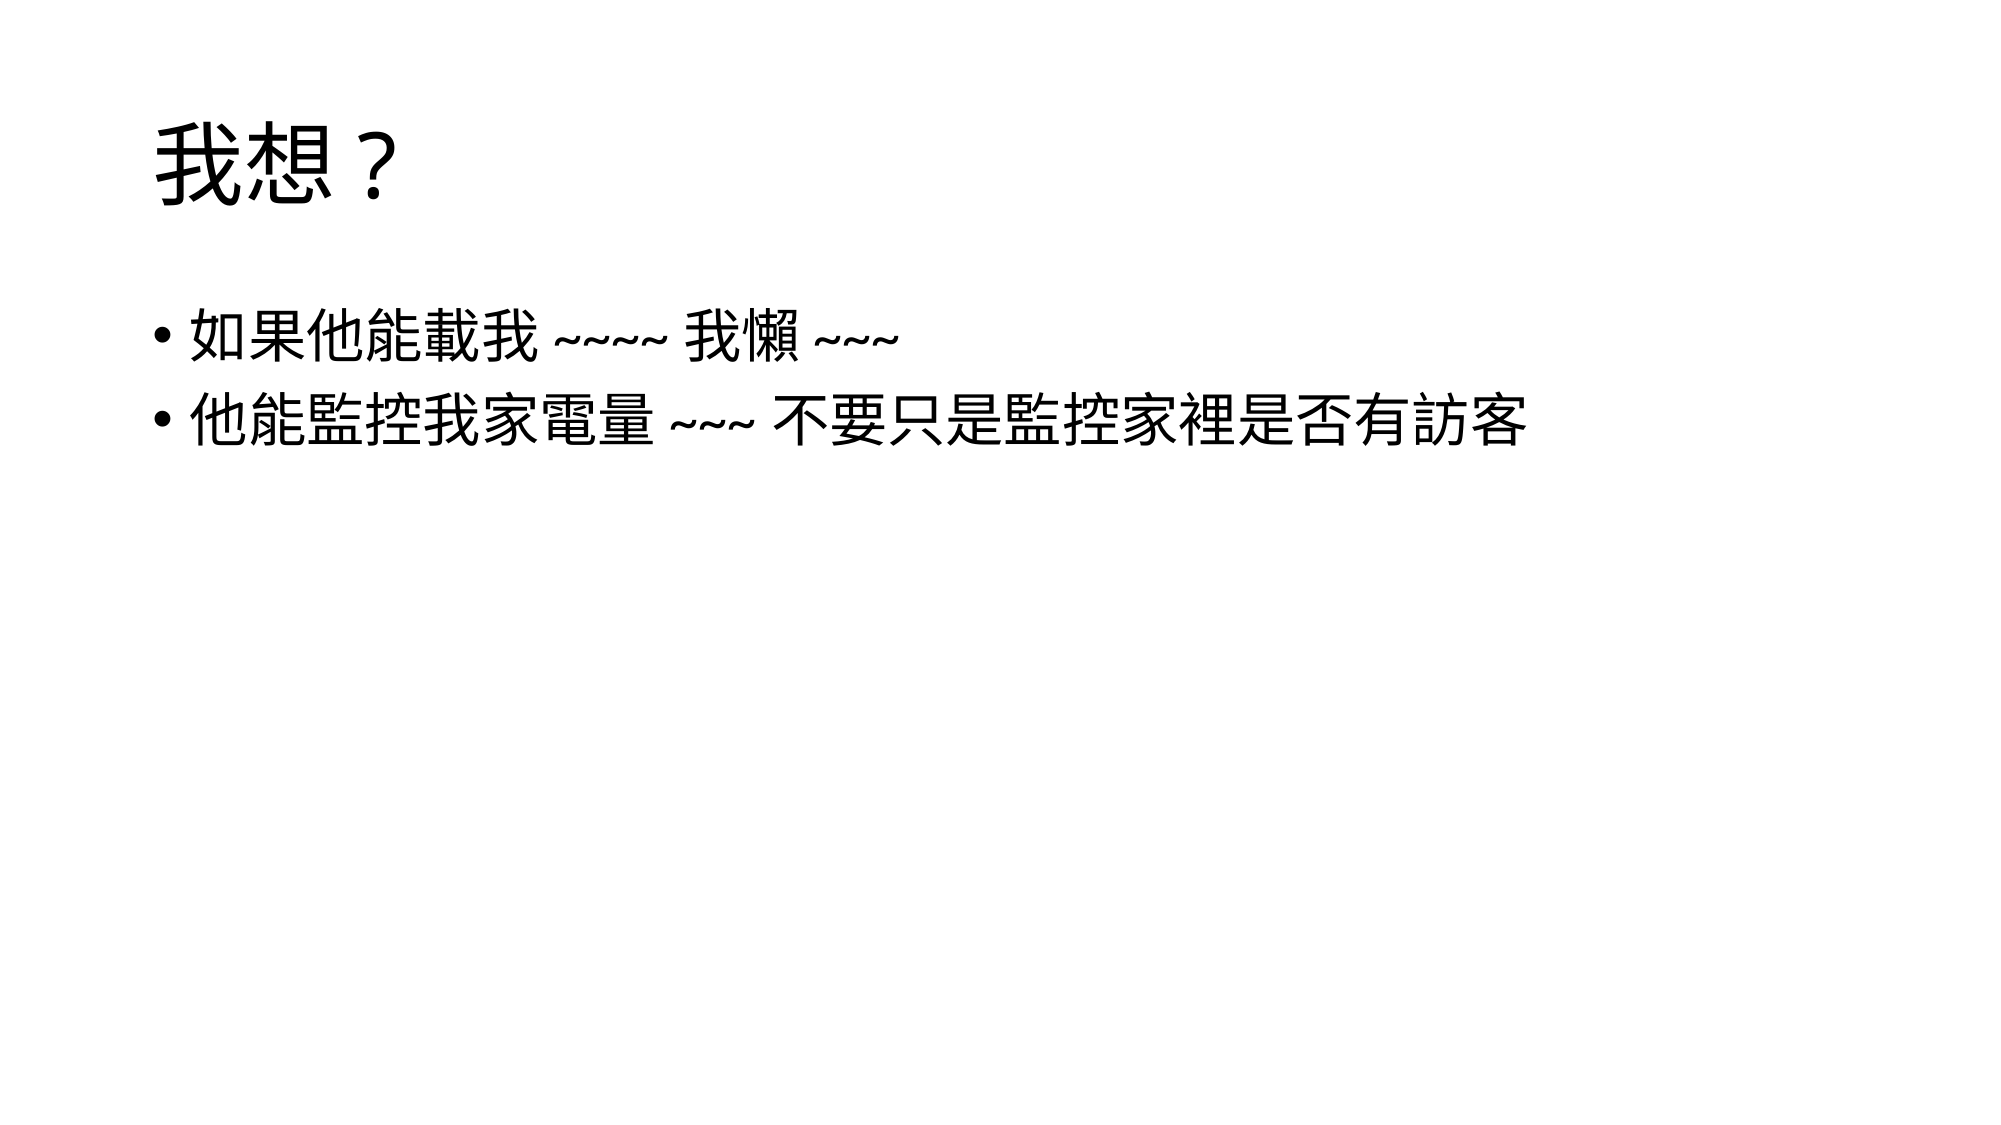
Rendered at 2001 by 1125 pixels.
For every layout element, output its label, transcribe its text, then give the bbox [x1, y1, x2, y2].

title 我想? [137, 59, 1863, 278]
list 如果他能載我~~~~我懶~~~ 他能監控我家電量~~~不要只是監控家裡是否有訪客 [137, 299, 1863, 1014]
